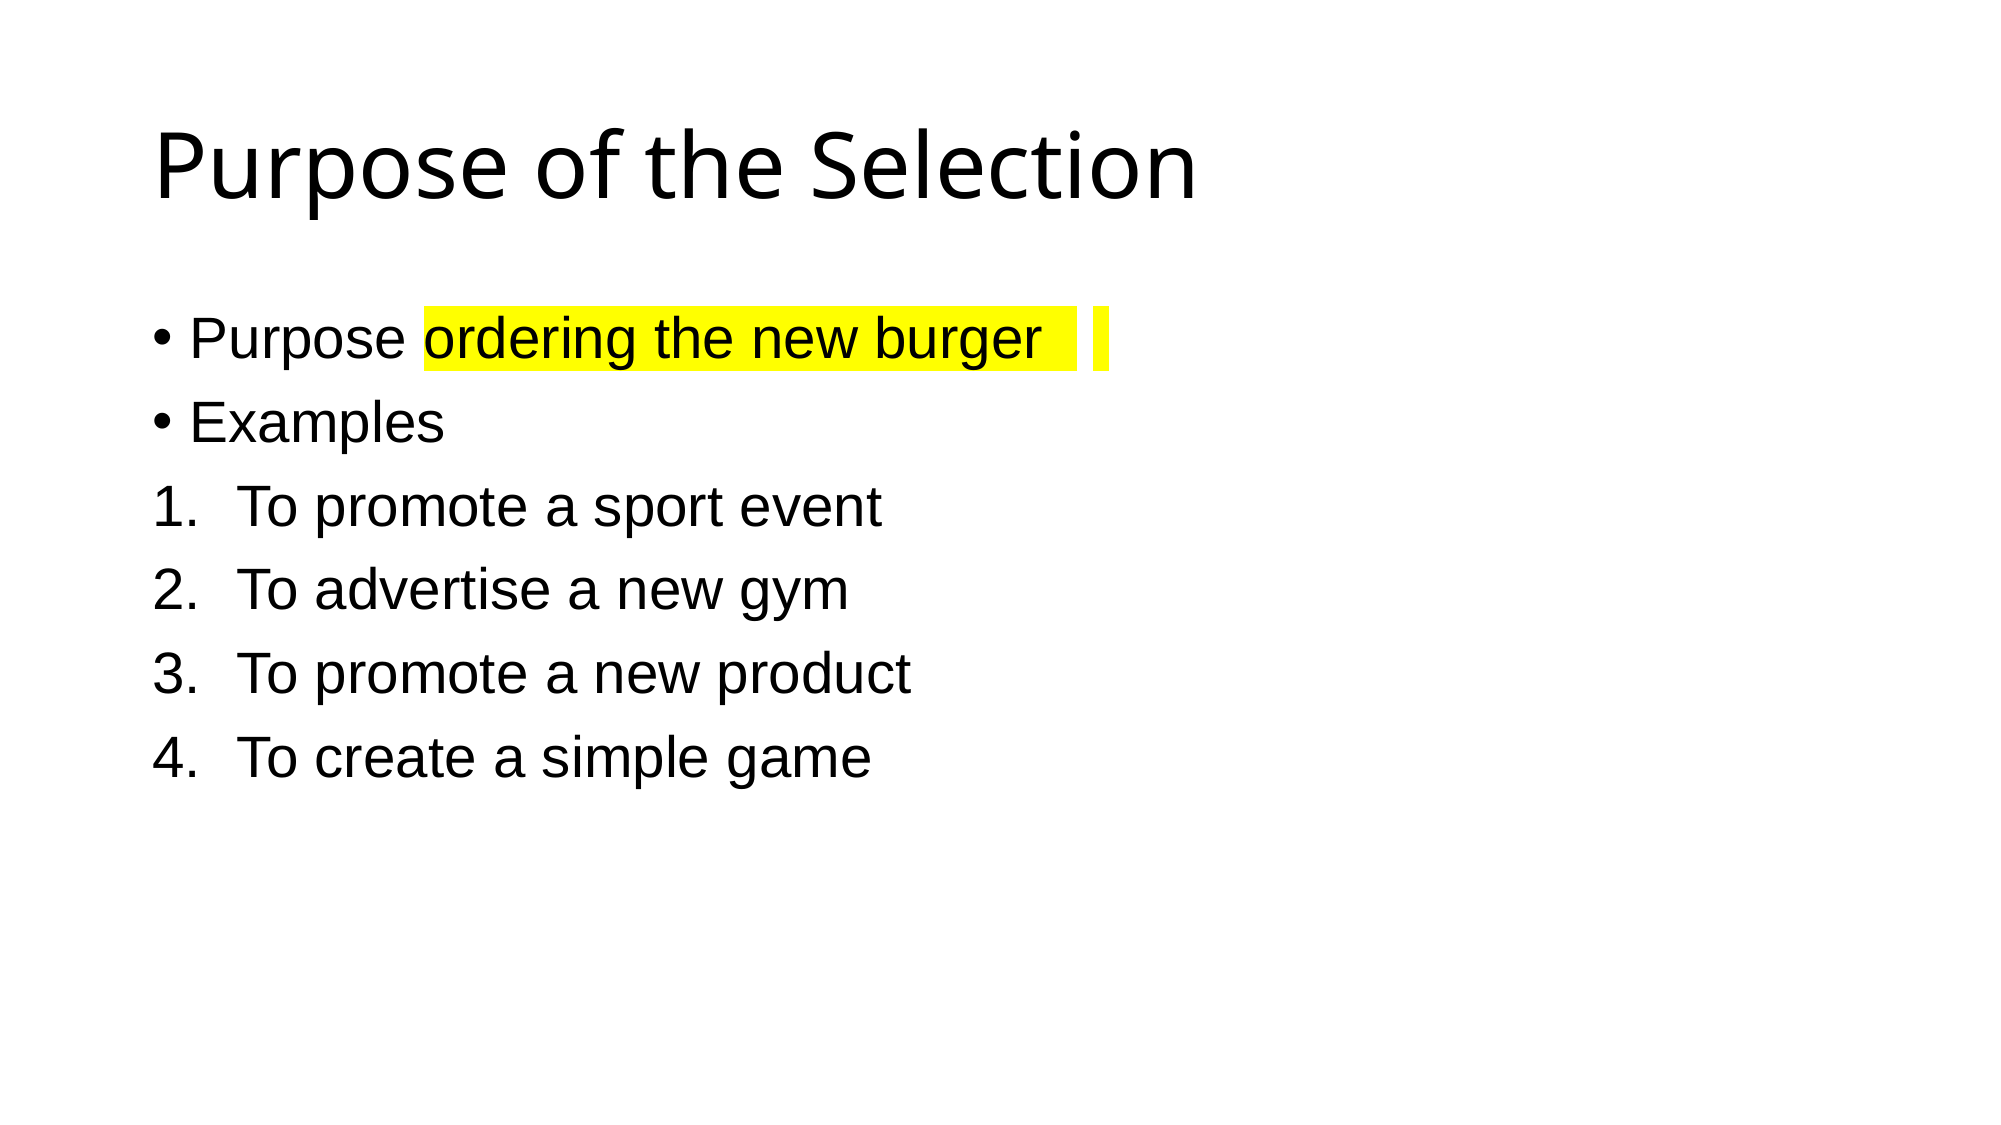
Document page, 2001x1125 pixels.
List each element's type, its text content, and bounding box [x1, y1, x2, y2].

list Purpose ordering the new burger Examples To promote a sport event To advertise a new gym To promote a new product To create a simple game [137, 301, 1863, 1015]
title Purpose of the Selection [137, 59, 1863, 278]
